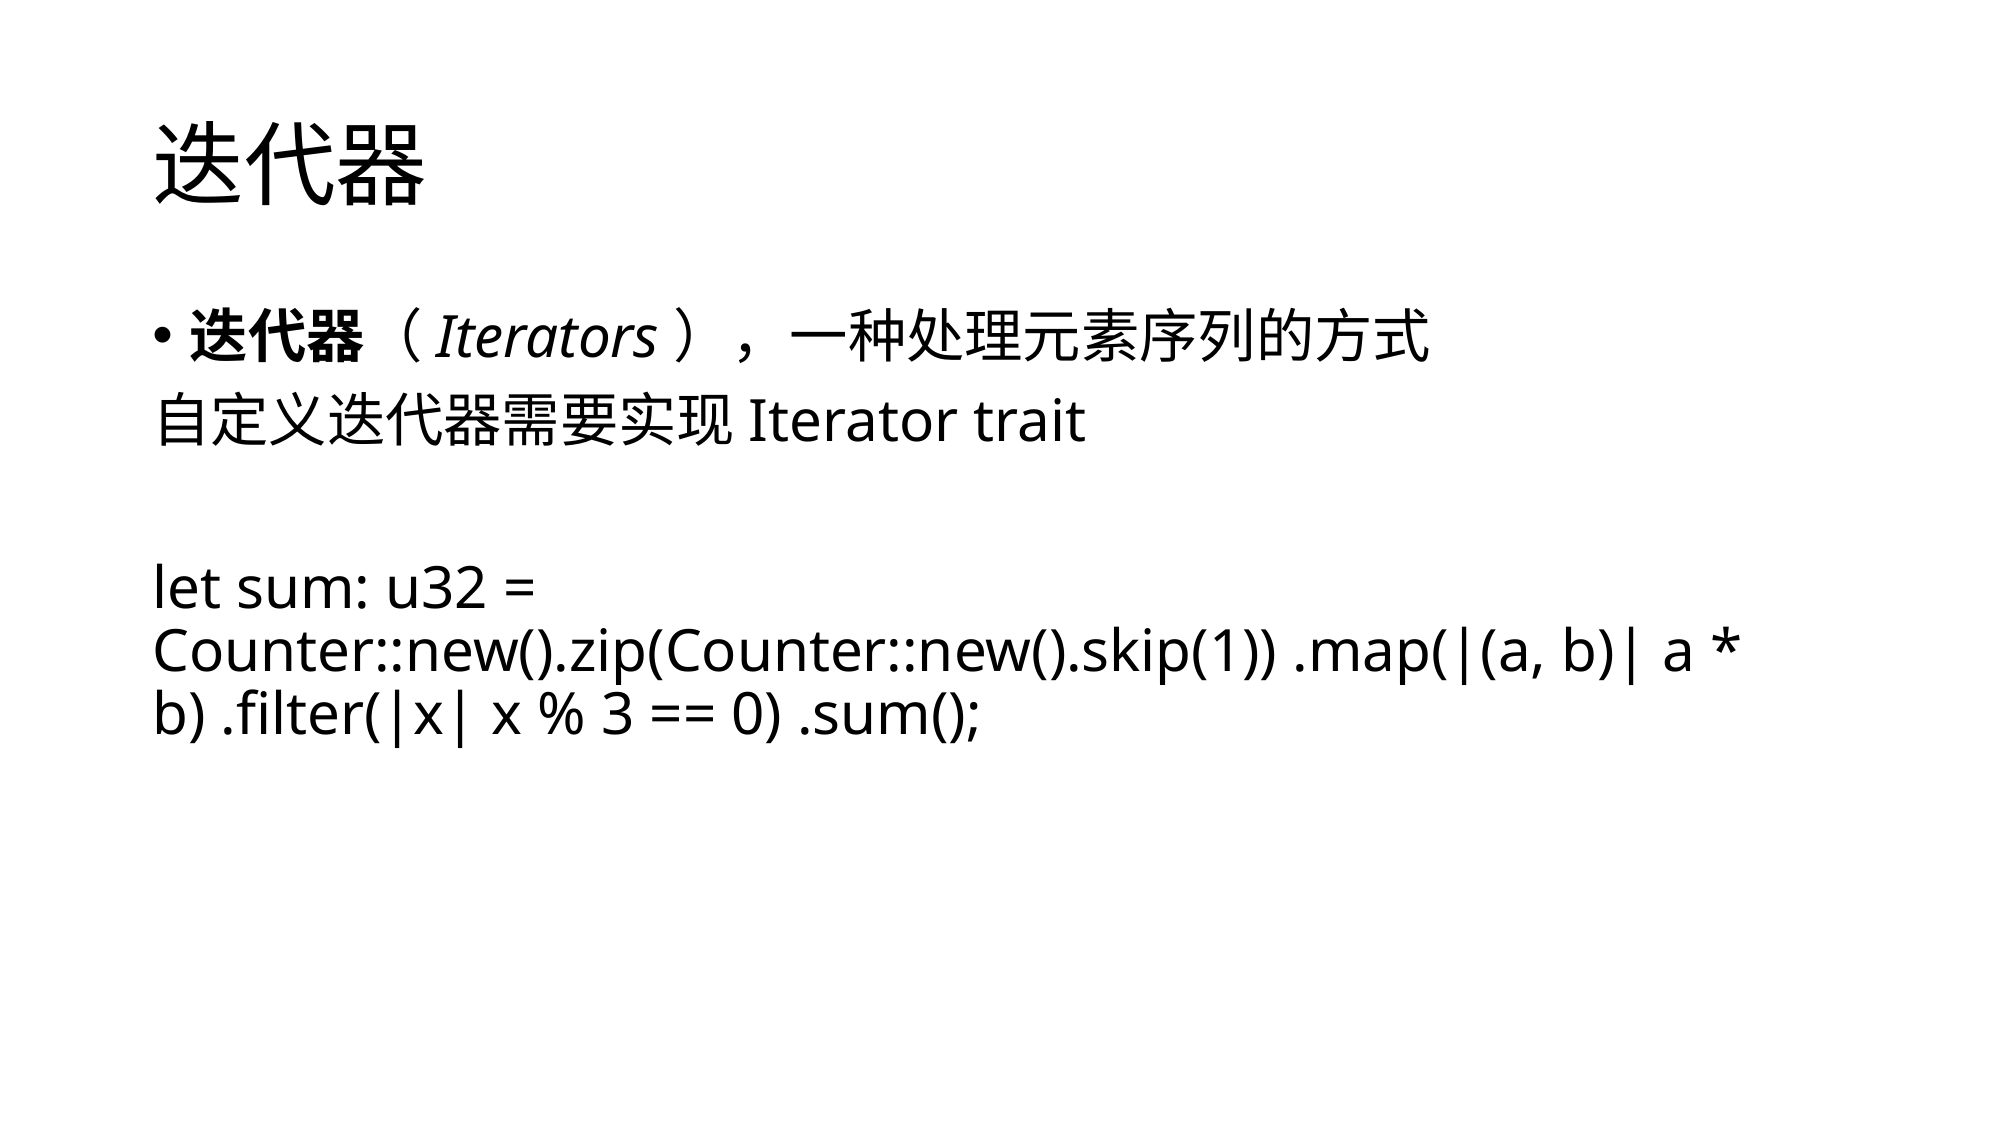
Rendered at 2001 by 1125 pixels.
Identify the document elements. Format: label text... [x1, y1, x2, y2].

title 迭代器 [137, 59, 1863, 278]
list 迭代器（Iterators），一种处理元素序列的方式 自定义迭代器需要实现Iterator trait let sum: u32 = Counter::new().zip(Counter::new().skip(1)) .map(|(a, b)| a * b) .filter(|x| x % 3 == 0) .sum(); [137, 299, 1863, 1014]
